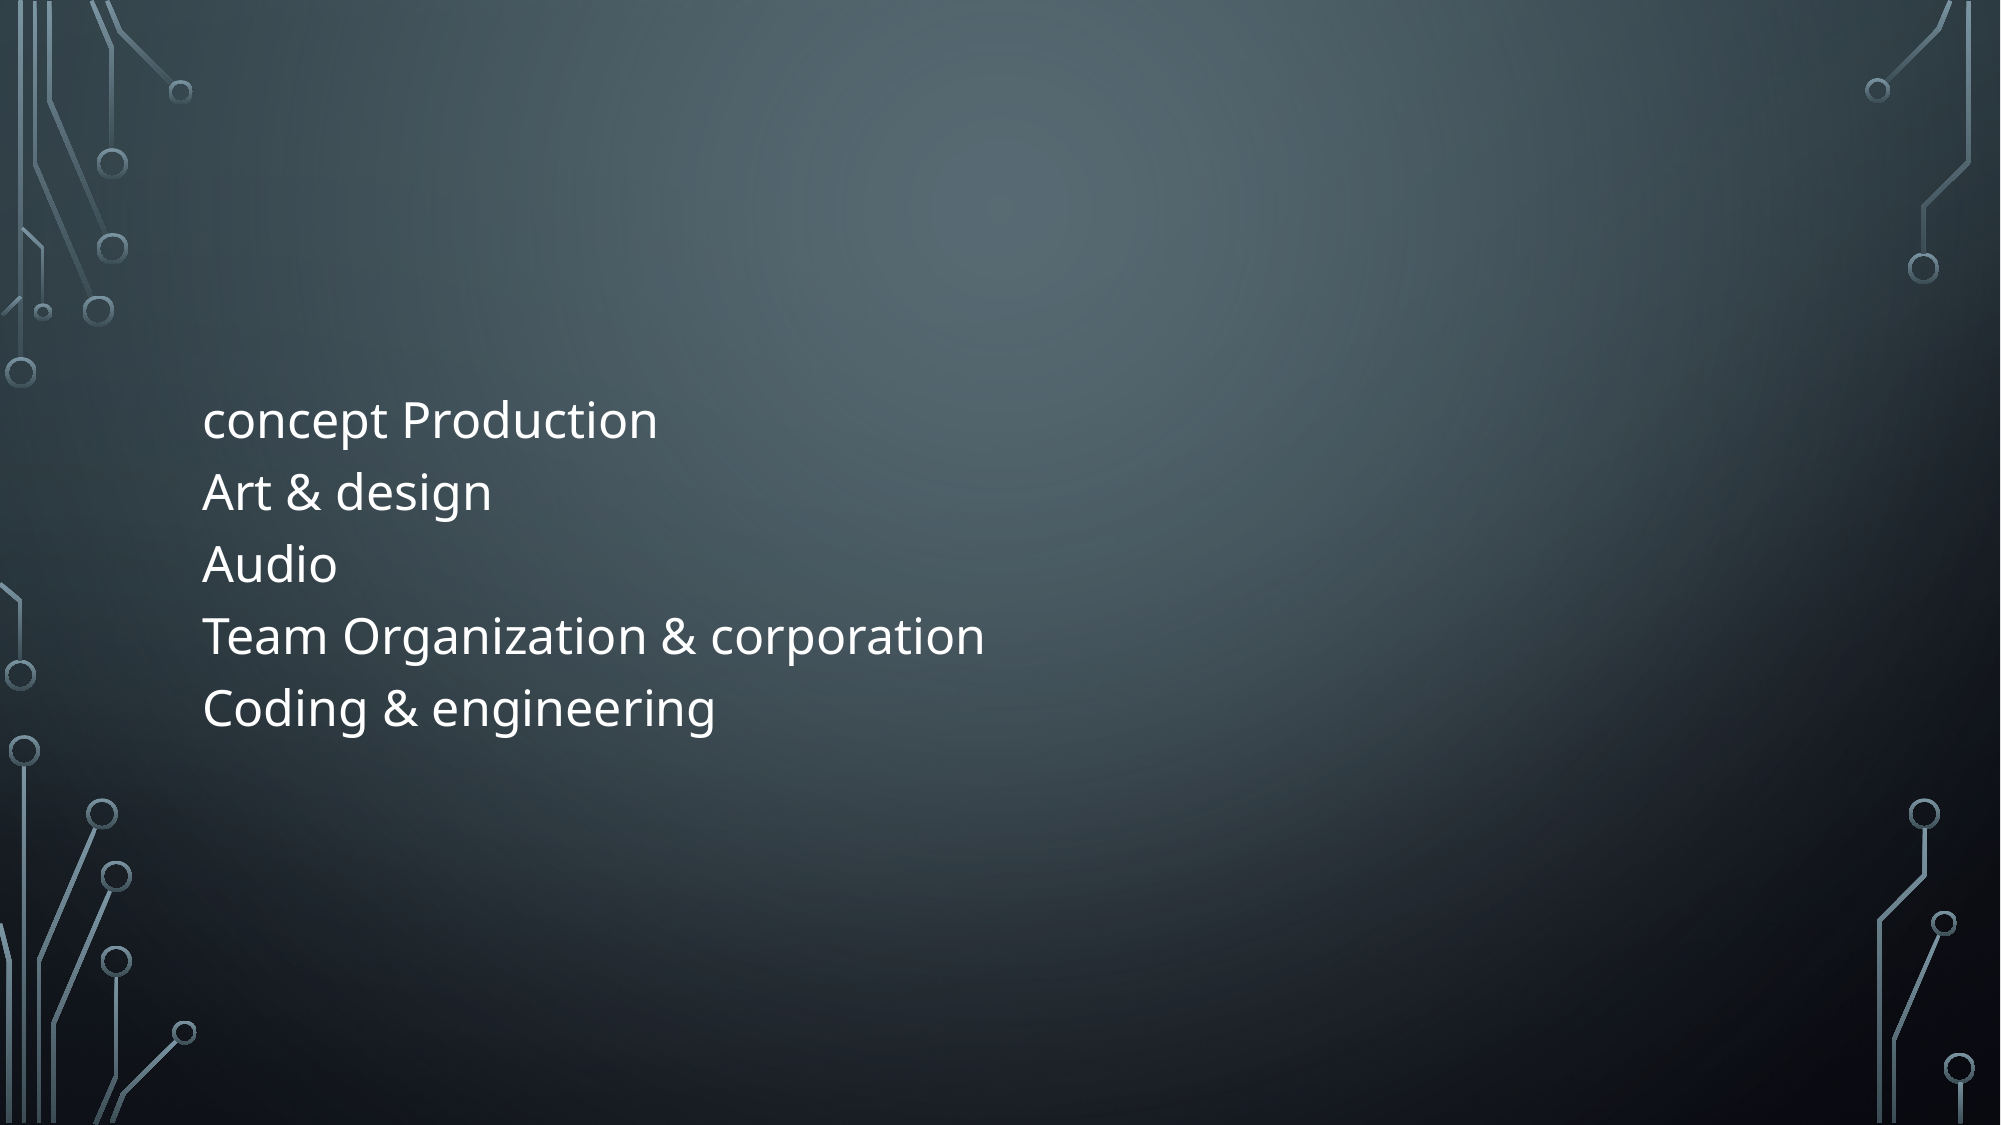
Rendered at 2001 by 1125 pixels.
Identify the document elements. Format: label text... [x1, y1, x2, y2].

list concept Production Art & design Audio Team Organization & corporation Coding & engineering [187, 369, 1813, 950]
